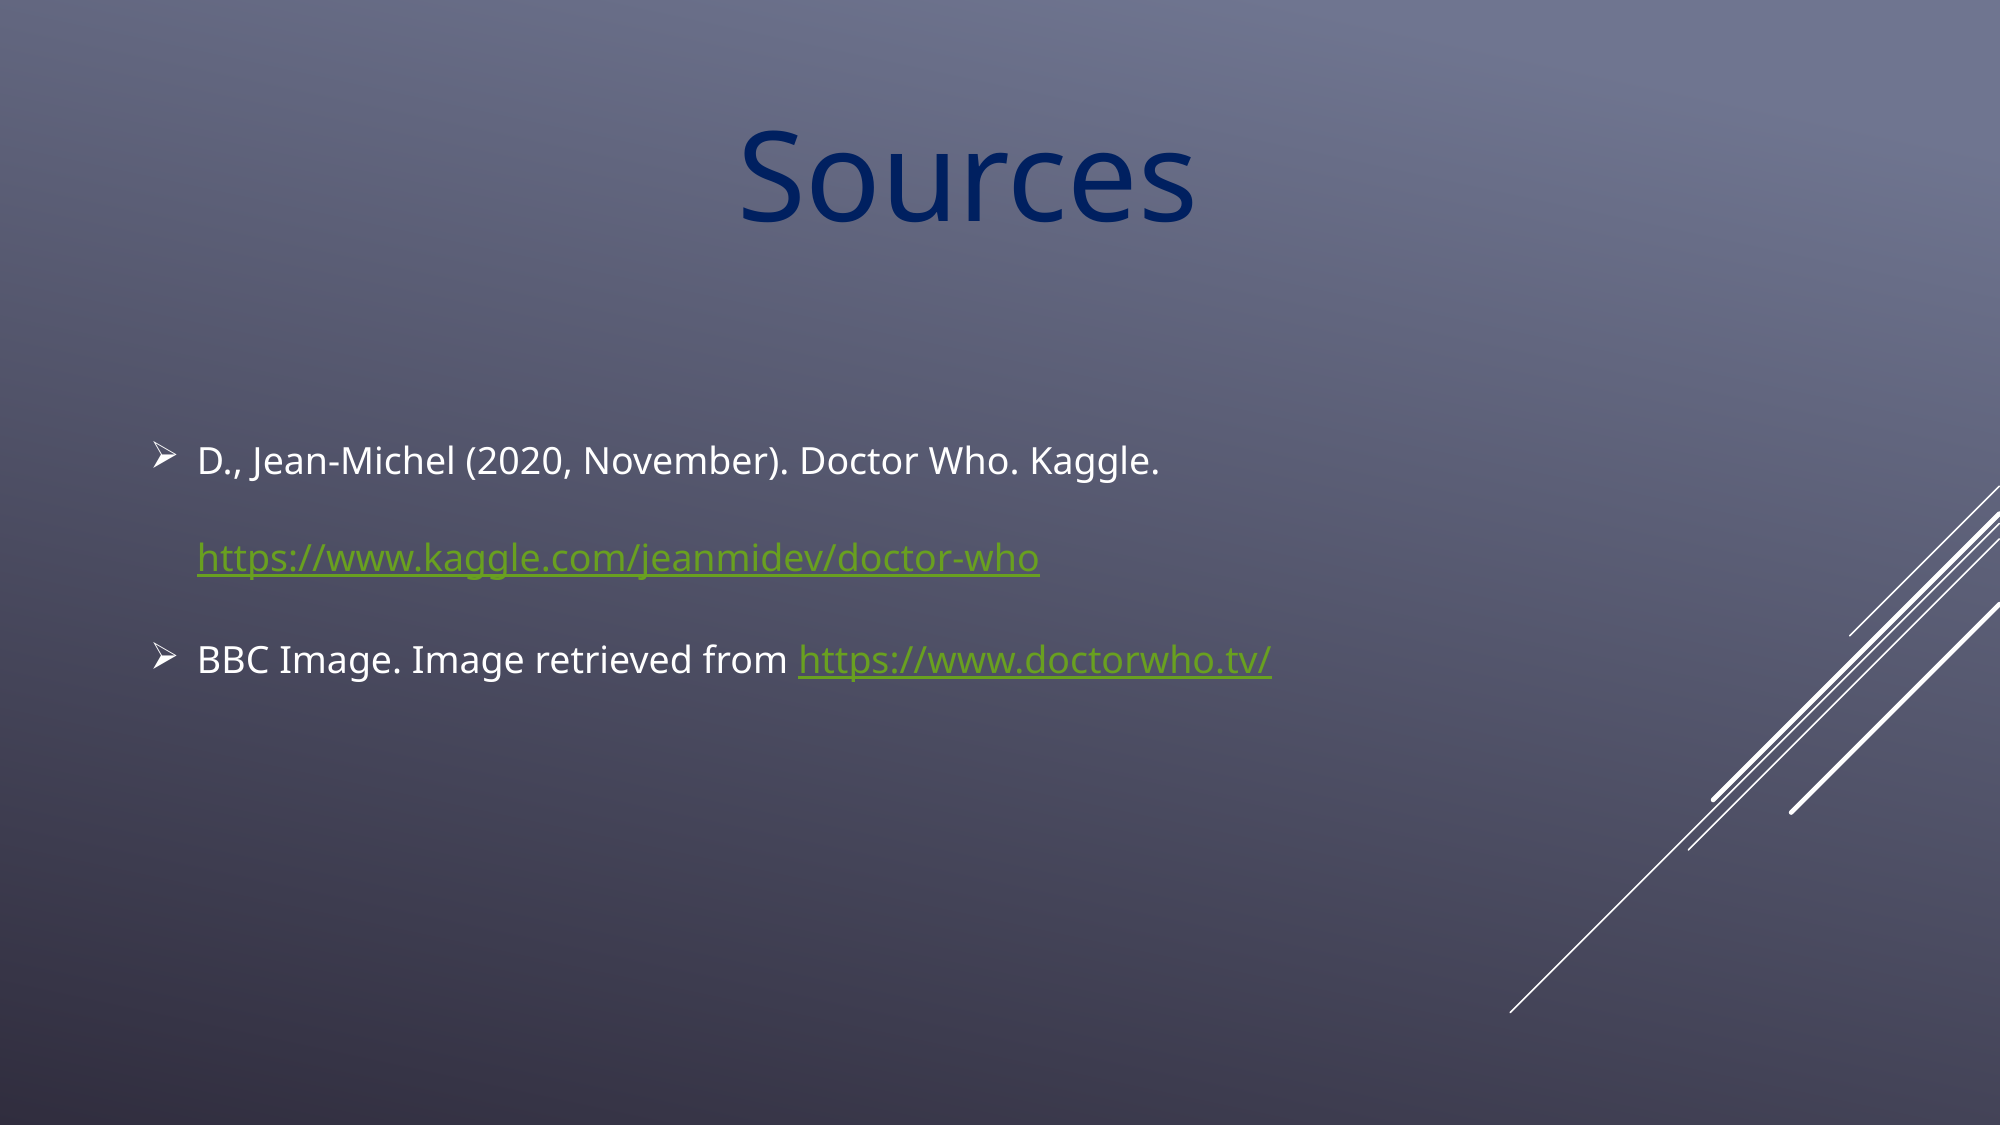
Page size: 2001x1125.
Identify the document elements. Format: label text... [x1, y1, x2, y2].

text_box D., Jean-Michel (2020, November). Doctor Who. Kaggle. https://www.kaggle.com/jeanmidev/doctor-who BBC Image. Image retrieved from https://www.doctorwho.tv/ [135, 385, 1973, 740]
text_box Sources [722, 89, 1278, 255]
